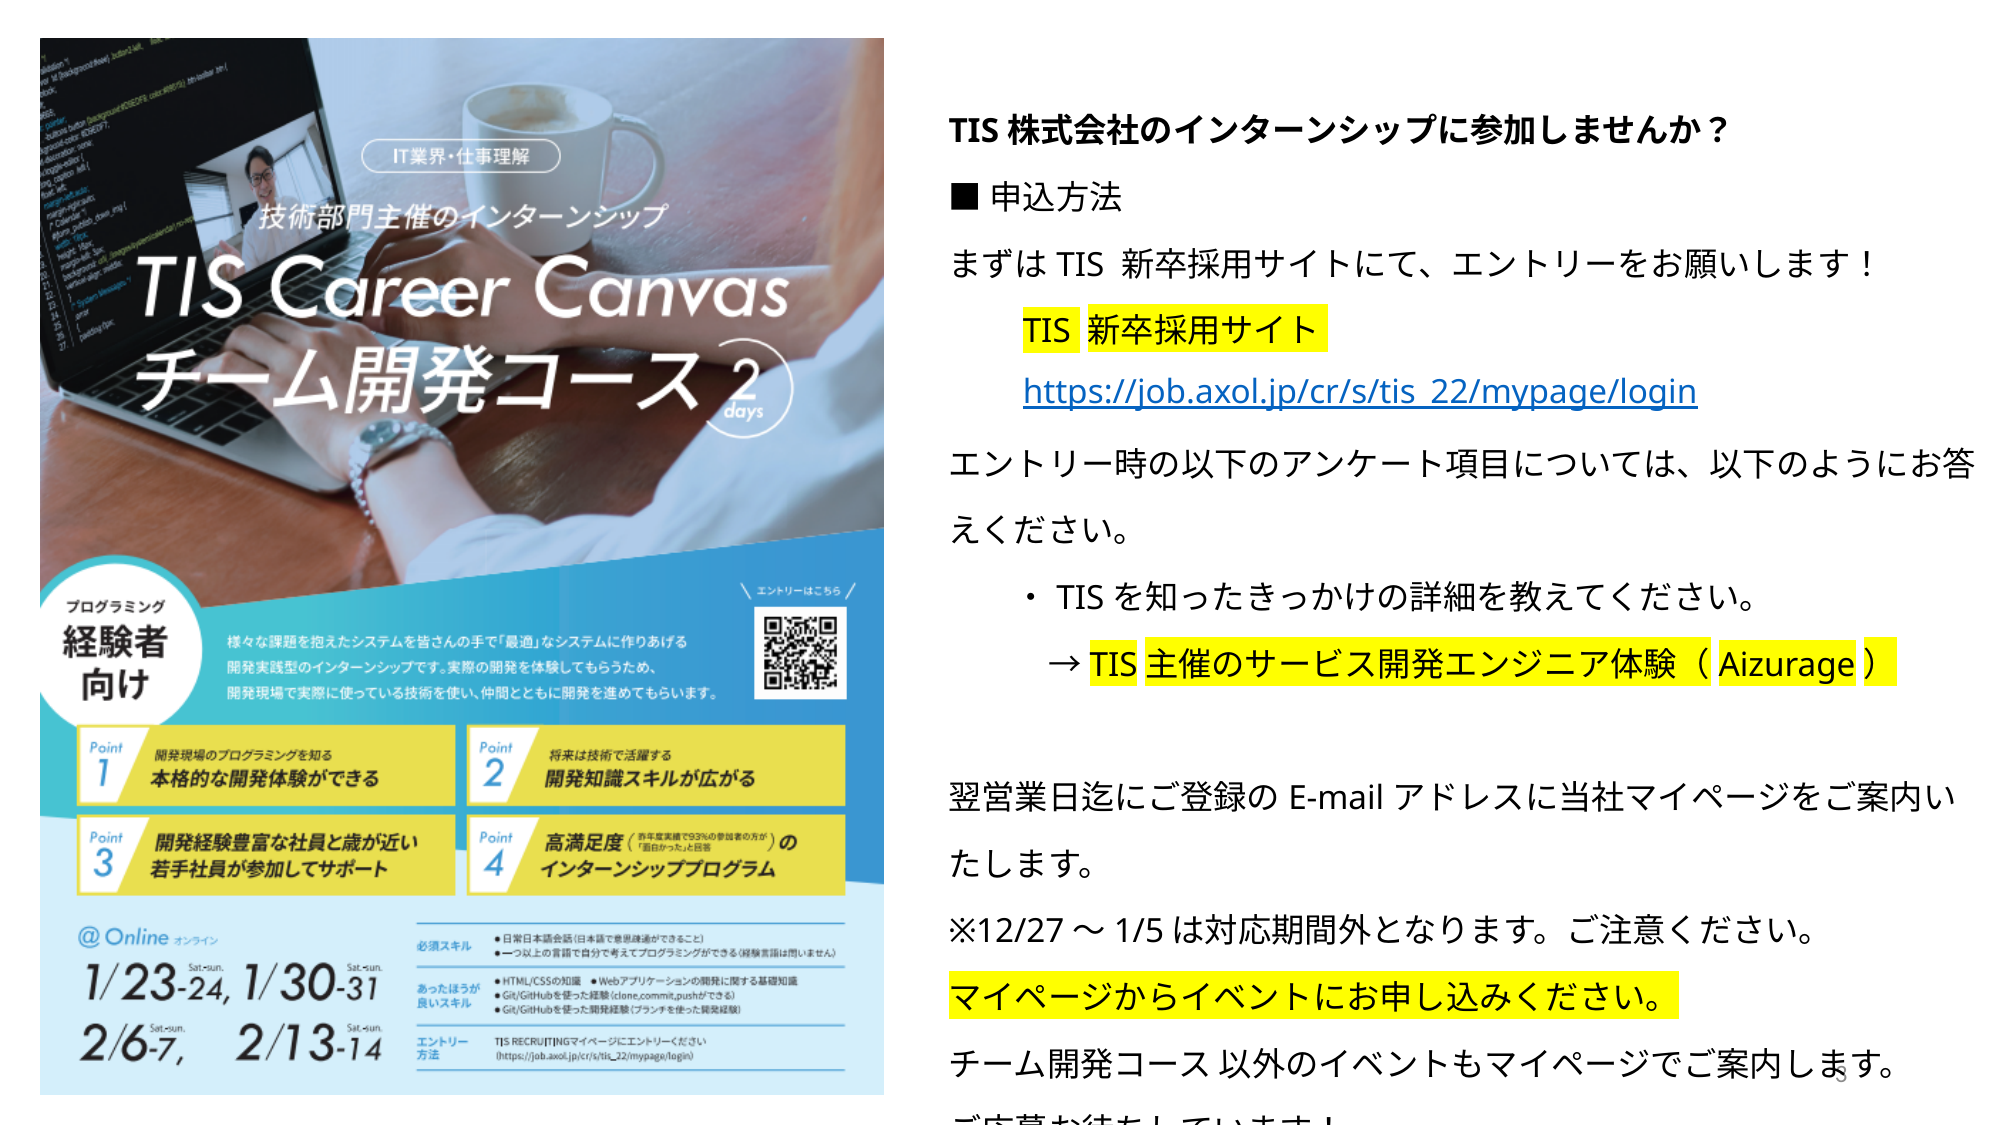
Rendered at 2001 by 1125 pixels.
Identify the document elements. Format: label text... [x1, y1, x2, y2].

text_box TIS株式会社のインターンシップに参加しませんか？ ■申込方法 まずはTIS 新卒採用サイトにて、エントリーをお願いします！ TIS 新卒採用サイト https://job.axol.jp/cr/s/tis_22/mypage/login エントリー時の以下のアンケート項目については、以下のようにお答えください。 ・TISを知ったきっかけの詳細を教えてください。 →TIS主催のサービス開発エンジニア体験（Aizurage） 翌営業日迄にご登録のE-mailアドレスに当社マイページをご案内いたします。 ※12/27～1/5は対応期間外となります。ご注意ください。 マイページからイベントにお申し込みください。 チーム開発コース 以外のイベントもマイページでご案内します。 ご応募お待ちしています！ [933, 75, 2000, 1125]
picture [40, 38, 884, 1095]
